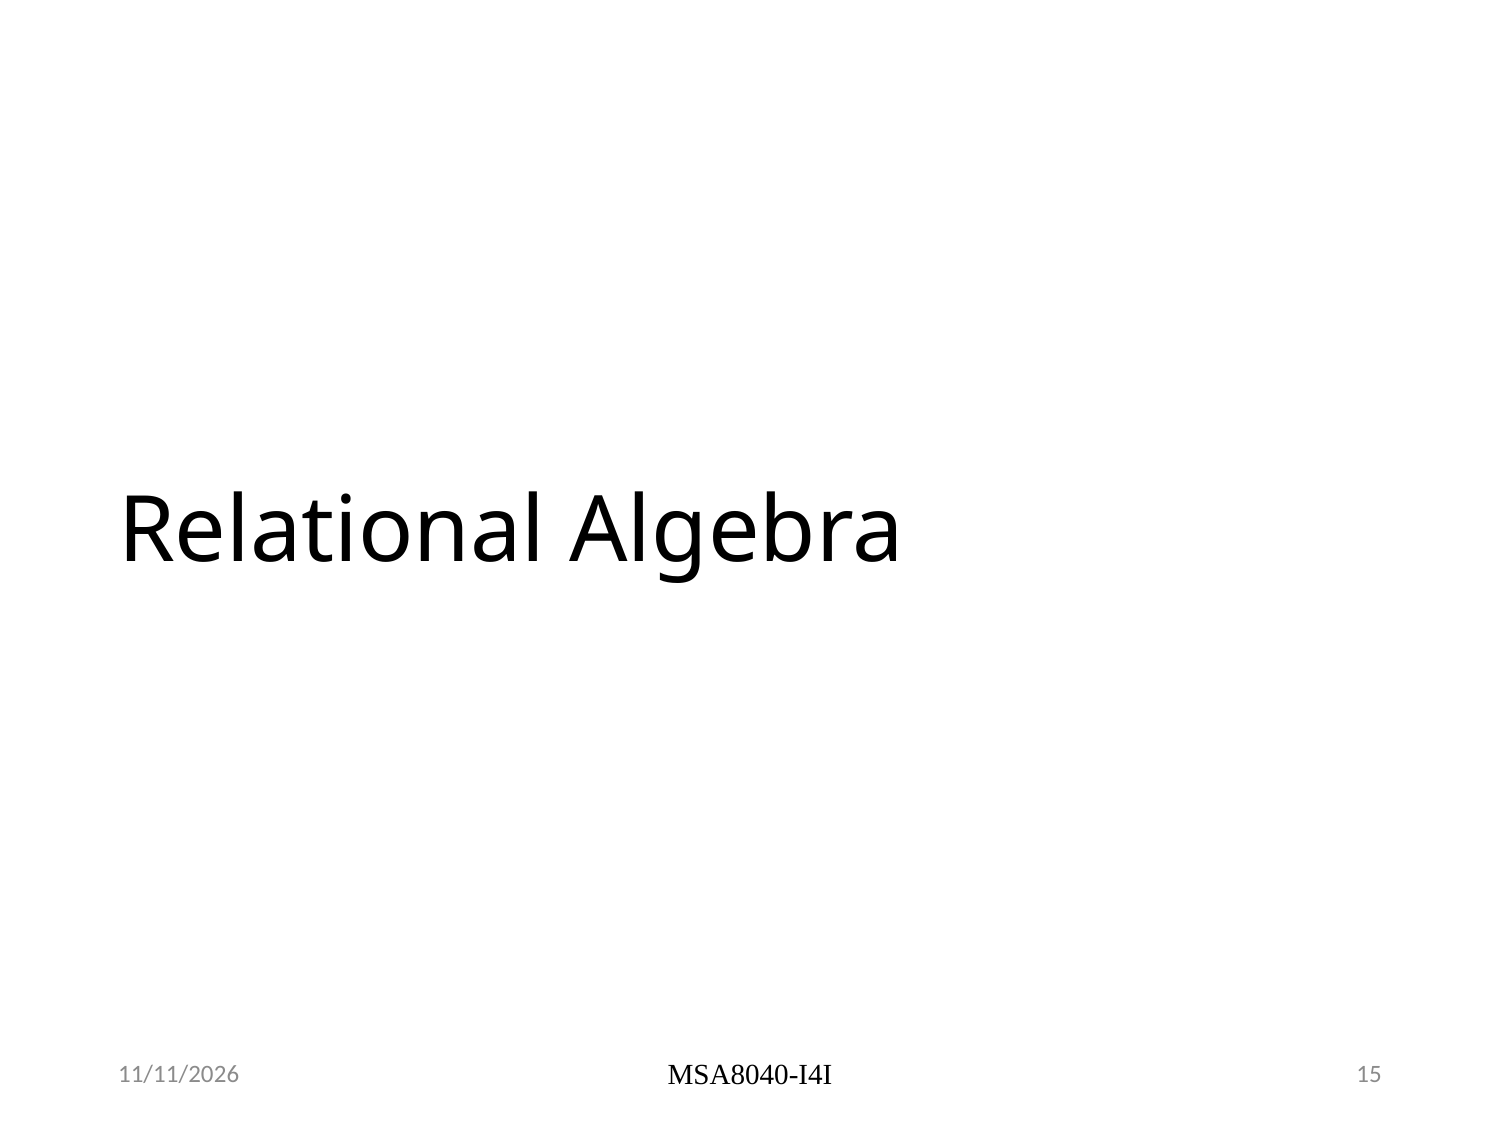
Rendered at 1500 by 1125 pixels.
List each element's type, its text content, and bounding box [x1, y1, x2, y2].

slide_number 15 [1059, 1042, 1397, 1103]
title Relational Algebra [103, 450, 1397, 614]
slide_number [103, 1042, 441, 1103]
footer MSA8040-I4I [496, 1042, 1004, 1103]
